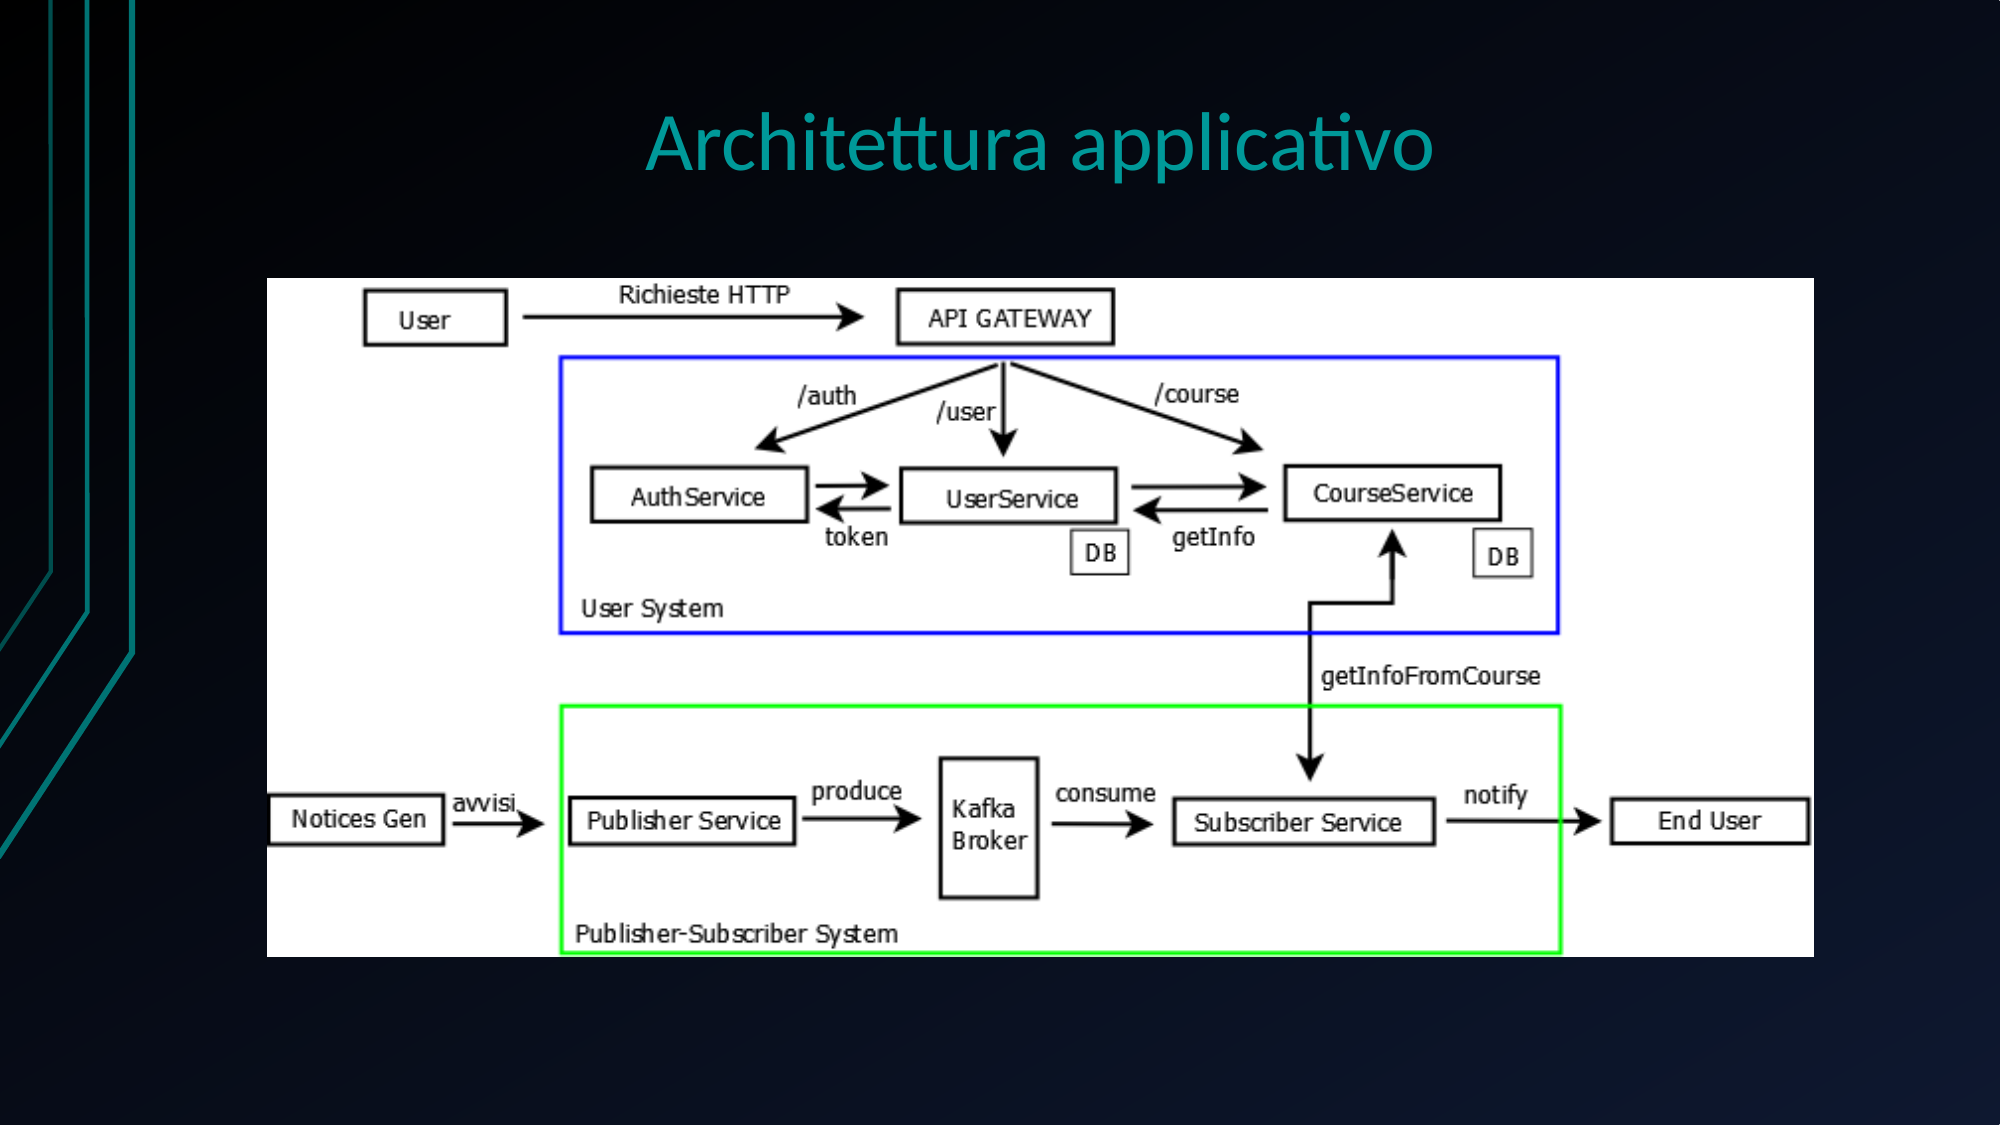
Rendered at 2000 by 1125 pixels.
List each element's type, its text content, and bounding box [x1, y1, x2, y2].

title Architettura applicativo [190, 54, 1891, 199]
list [267, 278, 1814, 958]
